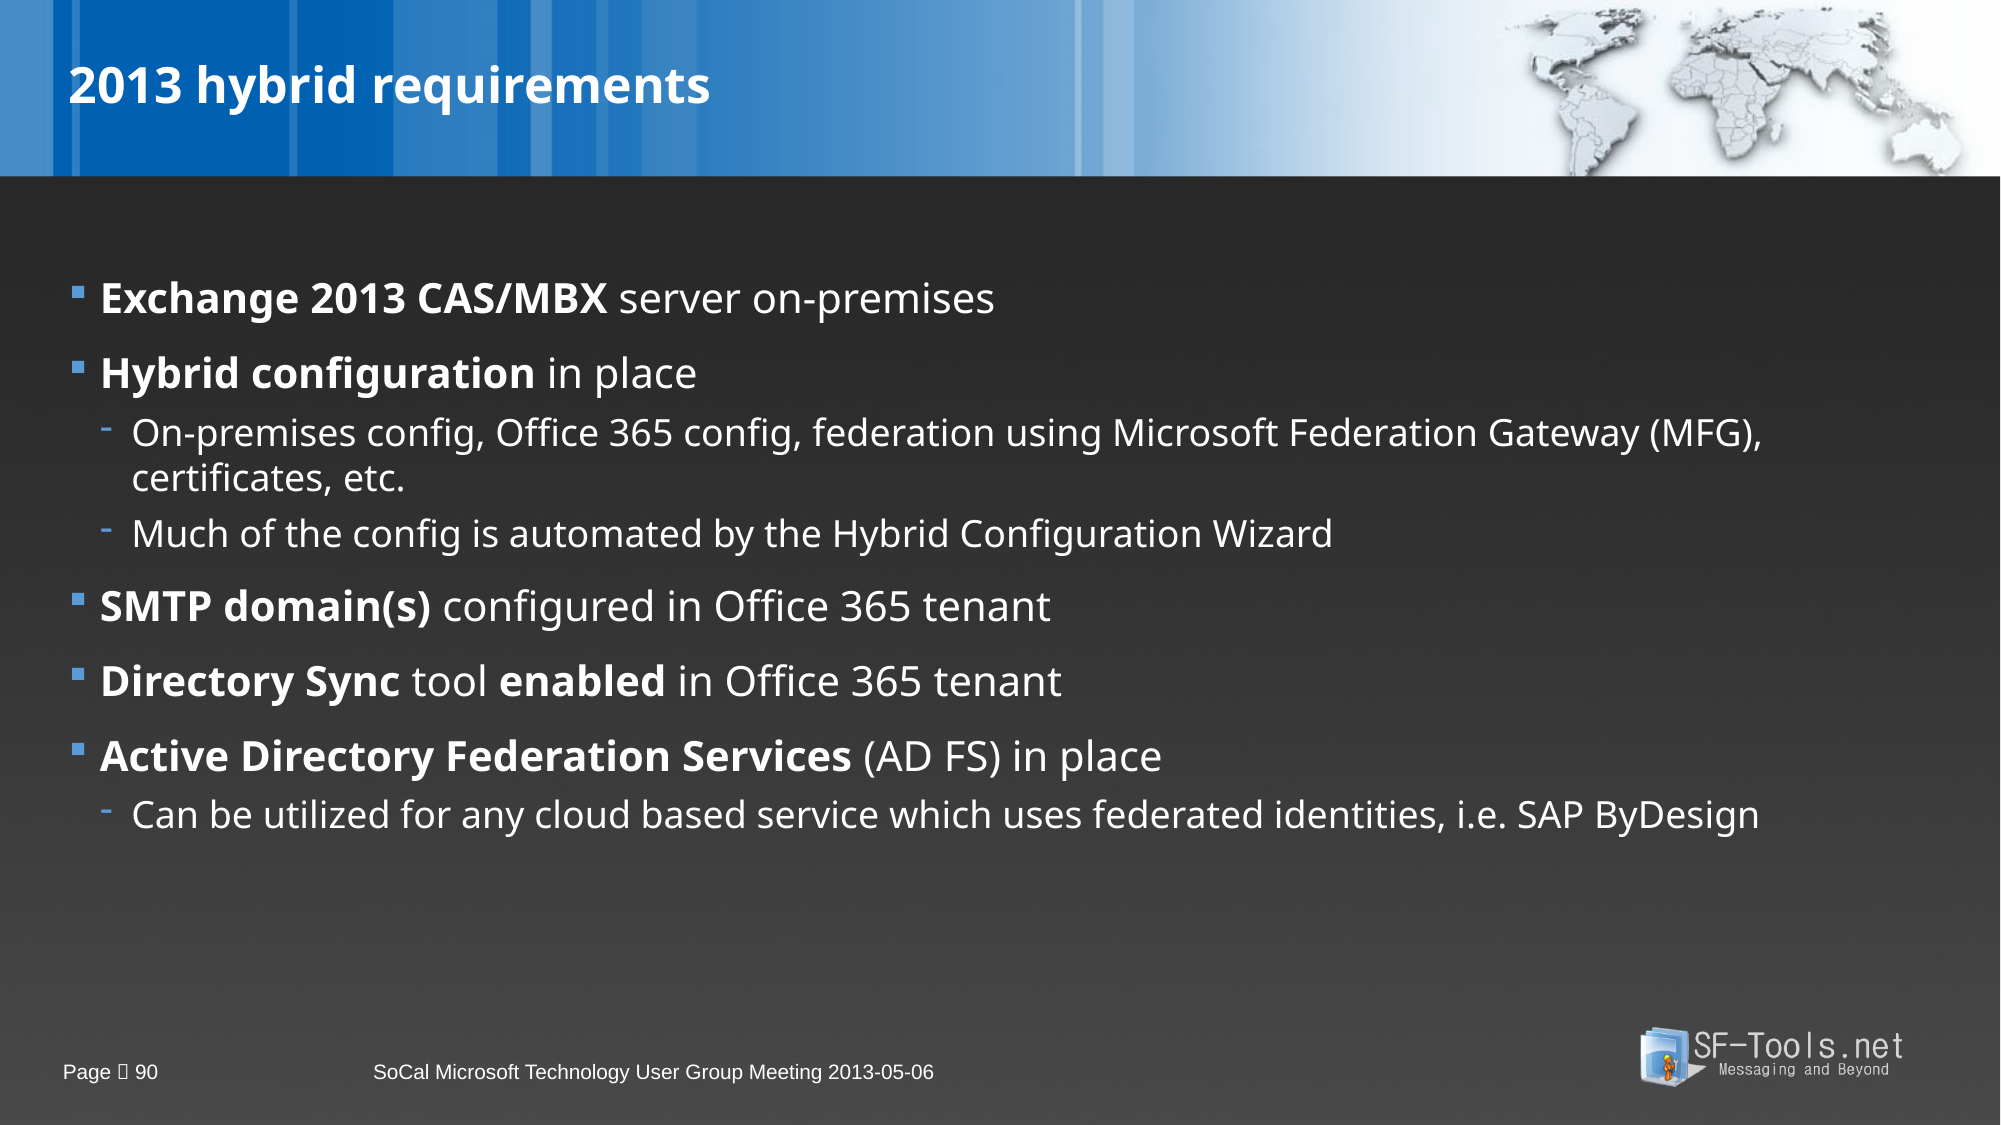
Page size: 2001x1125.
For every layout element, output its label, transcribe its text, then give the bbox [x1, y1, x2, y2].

picture [0, 0, 2001, 1125]
title 2013 hybrid requirements [68, 36, 1331, 136]
list Exchange 2013 CAS/MBX server on-premises Hybrid configuration in place On-premises config, Office 365 config, federation using Microsoft Federation Gateway (MFG), certificates, etc. Much of the config is automated by the Hybrid Configuration Wizard SMTP domain(s) configured in Office 365 tenant Directory Sync tool enabled in Office 365 tenant Active Directory Federation Services (AD FS) in place Can be utilized for any cloud based service which uses federated identities, i.e. SAP ByDesign [68, 264, 1934, 986]
footer Page  90 [47, 1051, 342, 1092]
